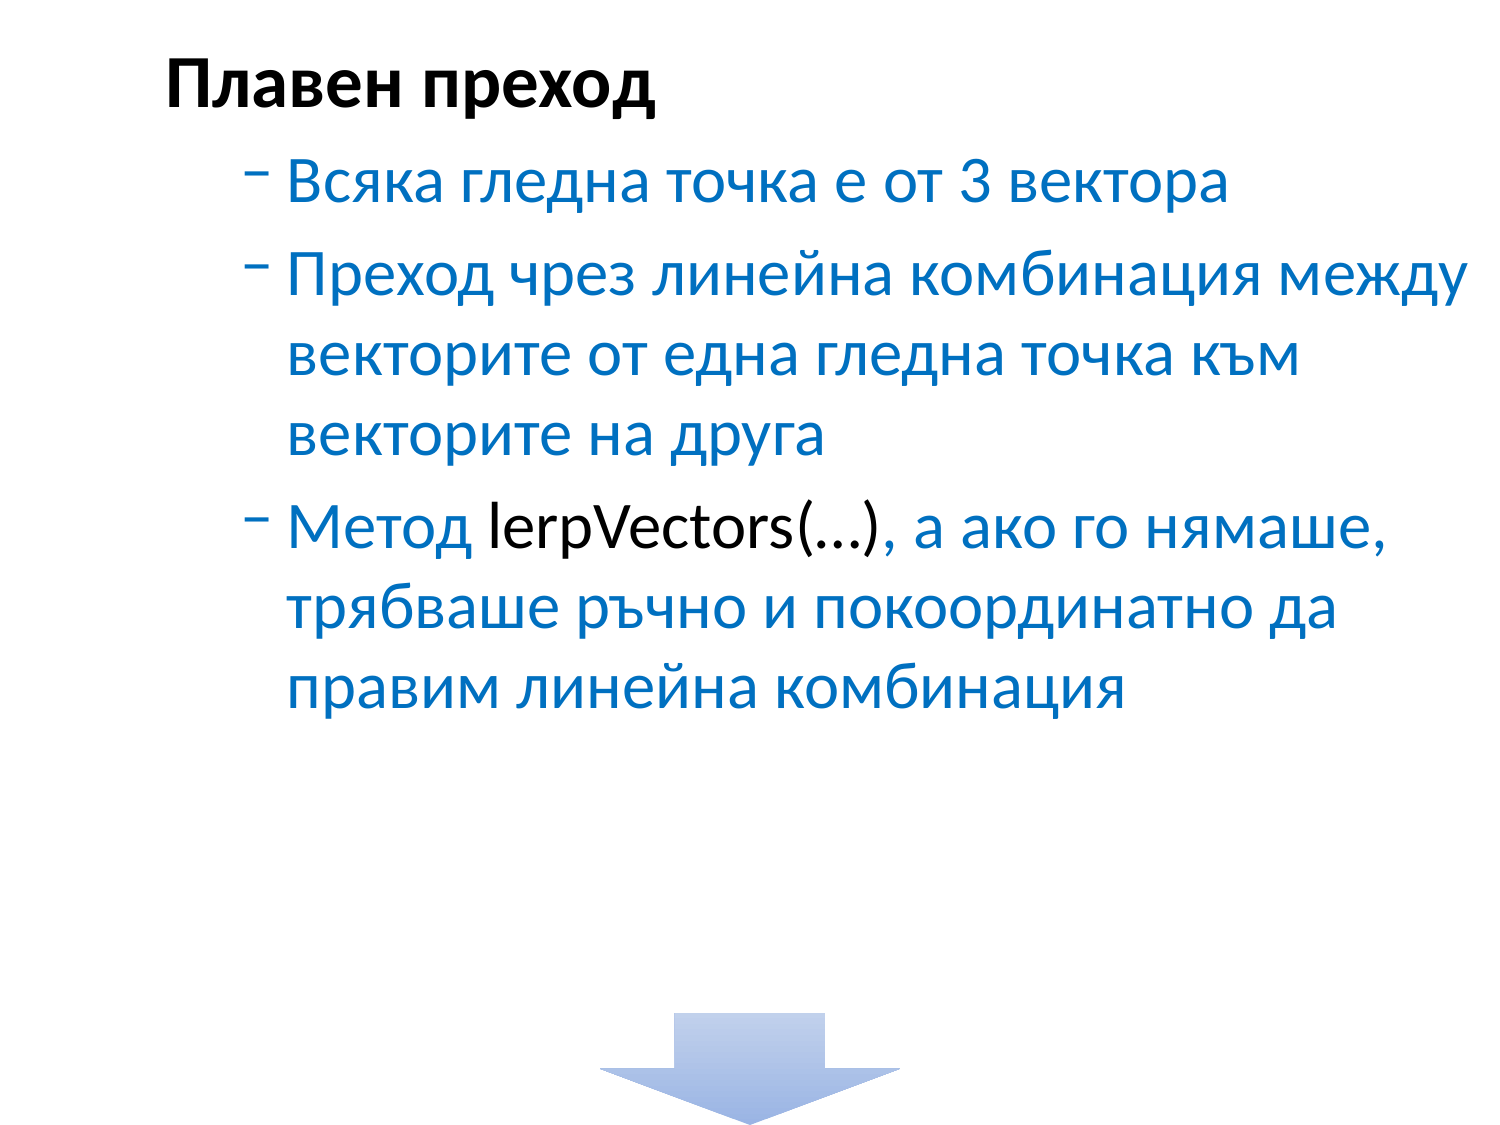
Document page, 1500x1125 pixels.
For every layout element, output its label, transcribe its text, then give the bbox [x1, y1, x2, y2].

list Плавен преход Всяка гледна точка е от 3 вектора Преход чрез линейна комбинация между векторите от една гледна точка към векторите на друга Метод lerpVectors(…), а ако го нямаше, трябваше ръчно и покоординатно да правим линейна комбинация [150, 24, 1500, 1100]
text_box [597, 1010, 903, 1125]
